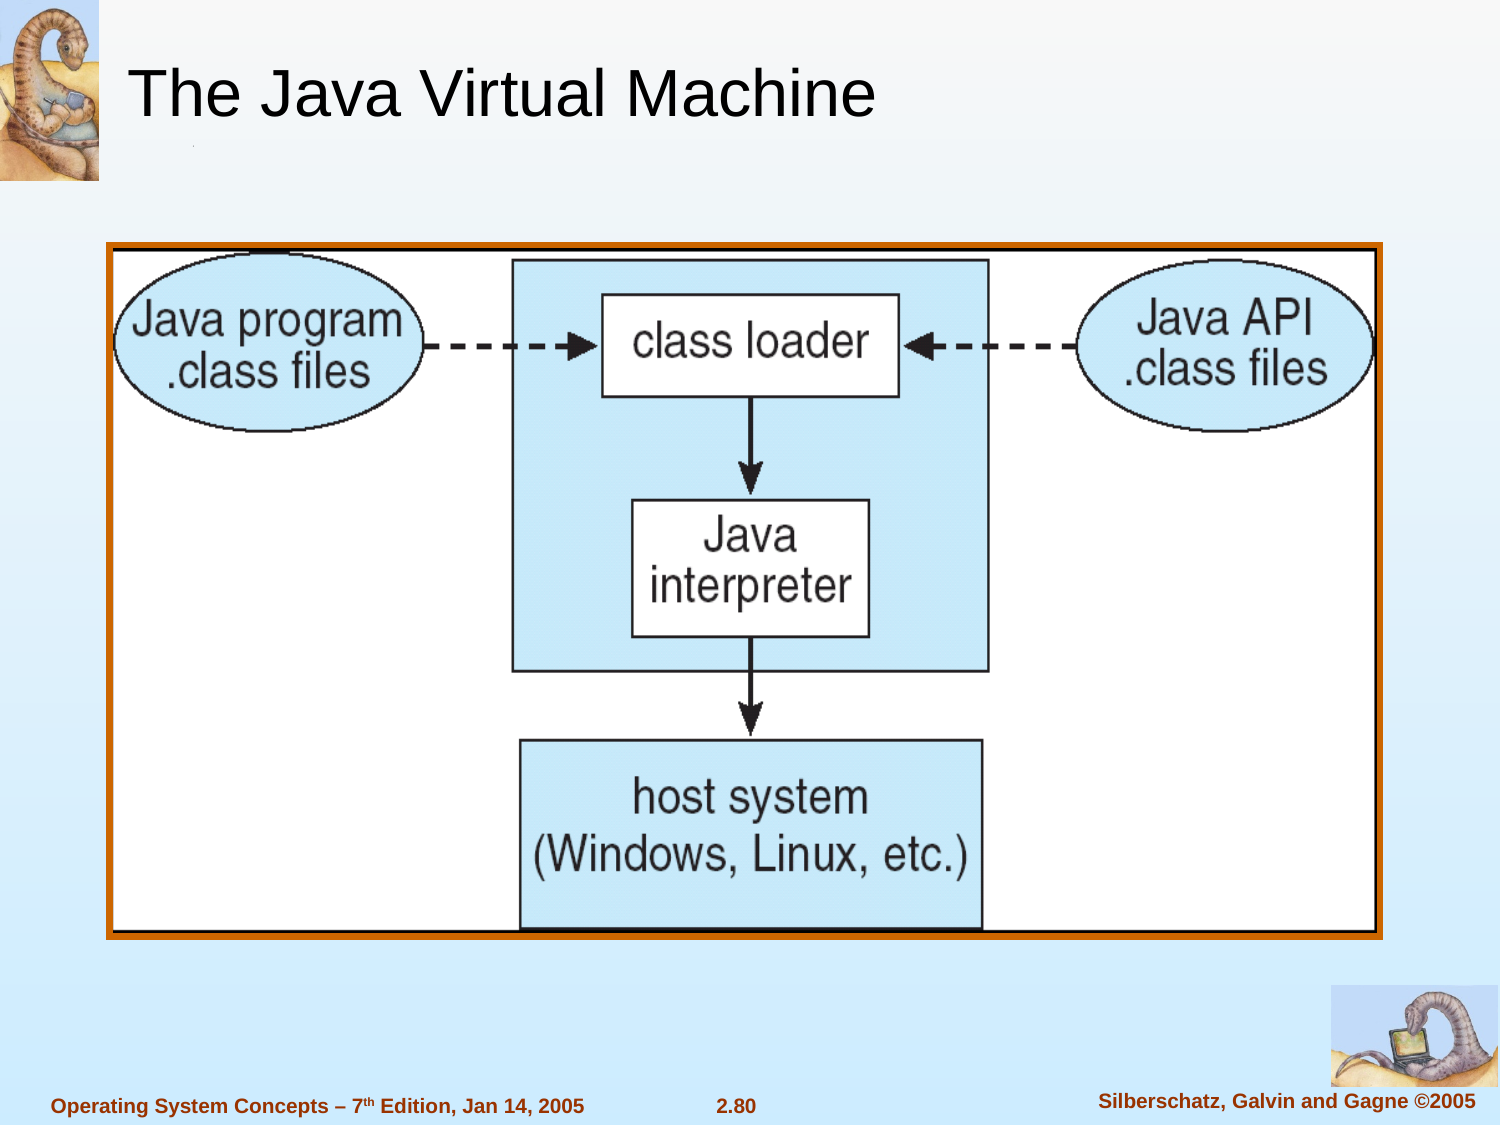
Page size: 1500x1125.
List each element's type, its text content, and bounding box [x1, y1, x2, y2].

title The Java Virtual Machine [112, 37, 1438, 138]
picture [112, 248, 1378, 934]
picture [0, 0, 99, 181]
picture [1331, 985, 1498, 1087]
